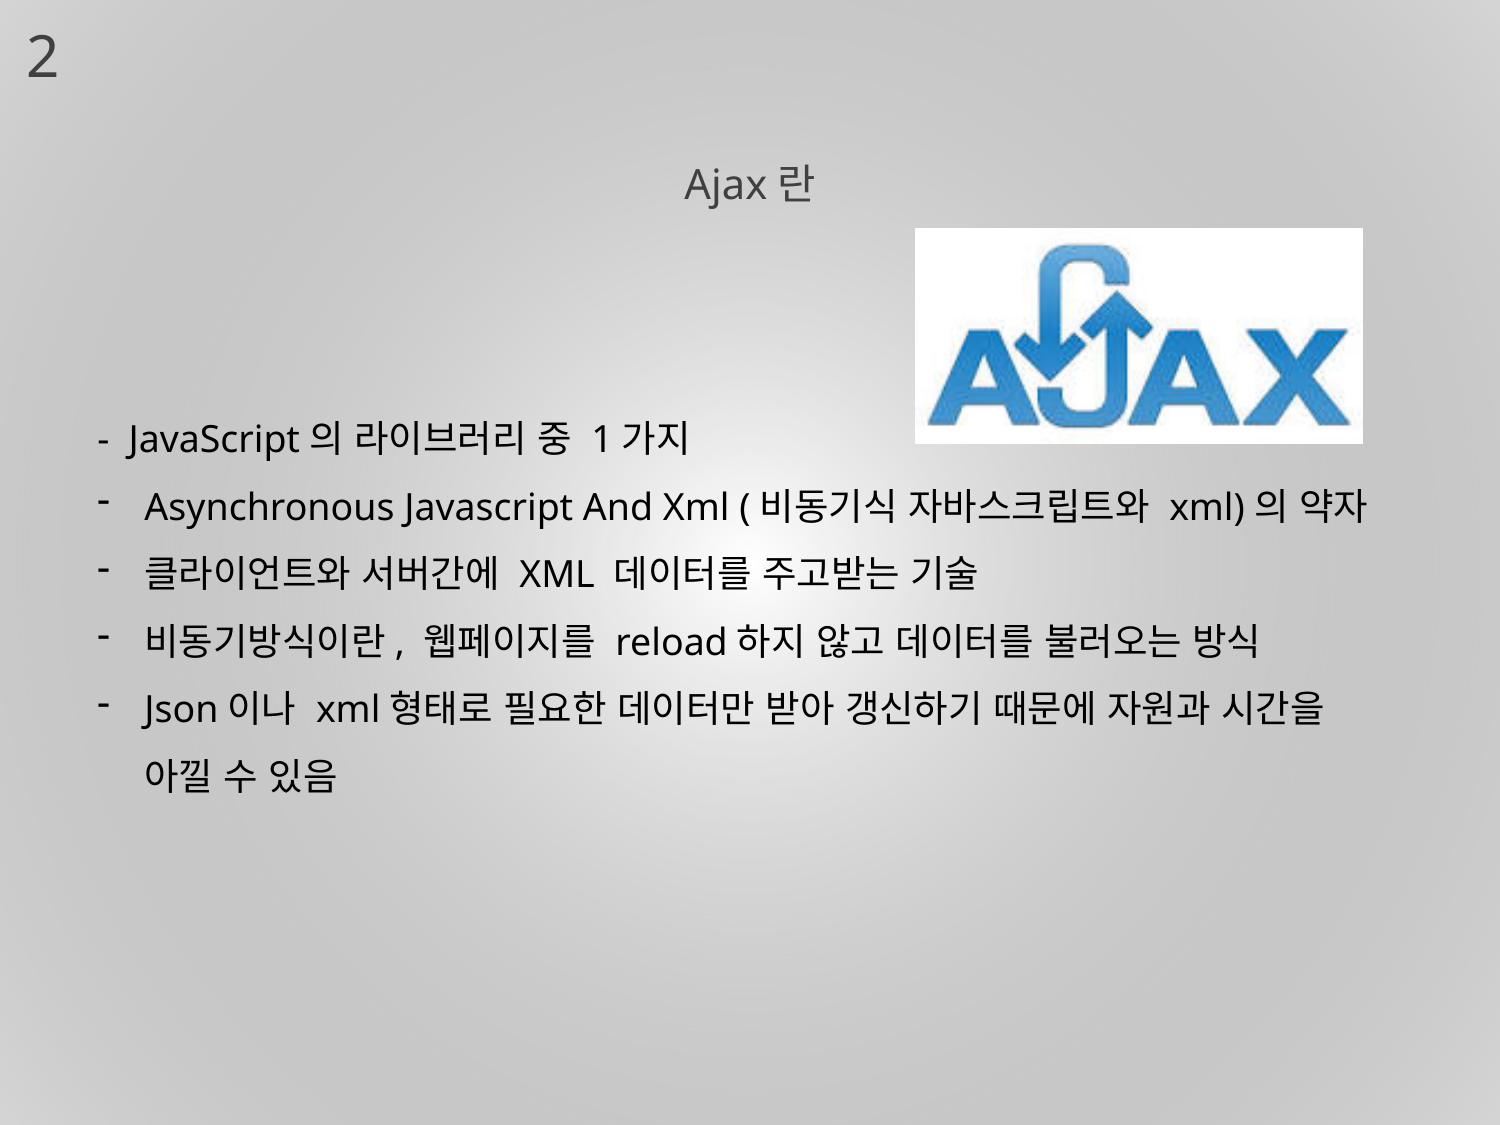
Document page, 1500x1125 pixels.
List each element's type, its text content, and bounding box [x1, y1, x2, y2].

picture [915, 228, 1363, 444]
slide_number 2 [11, 11, 148, 125]
title Ajax란 [75, 137, 1425, 229]
text_box - JavaScript의 라이브러리 중 1가지 Asynchronous Javascript And Xml (비동기식 자바스크립트와 xml)의 약자 클라이언트와 서버간에 XML 데이터를 주고받는 기술 비동기방식이란, 웹페이지를 reload하지 않고 데이터를 불러오는 방식 Json이나 xml형태로 필요한 데이터만 받아 갱신하기 때문에 자원과 시간을 아낄 수 있음 [82, 385, 1418, 805]
